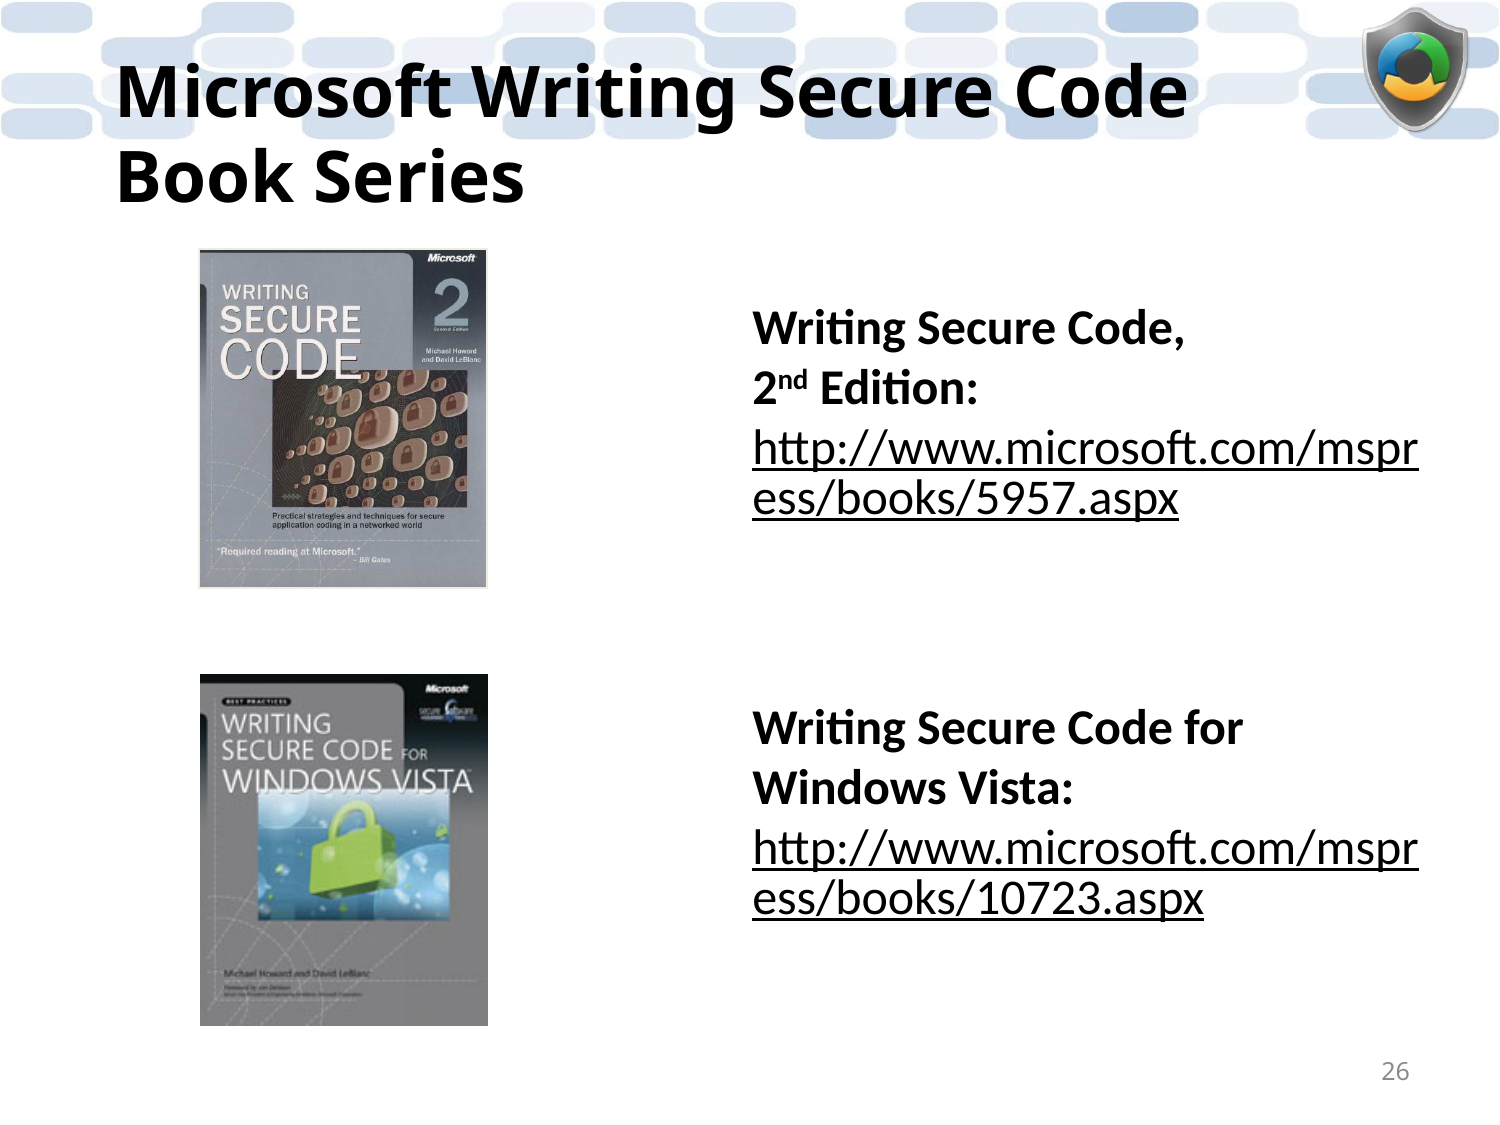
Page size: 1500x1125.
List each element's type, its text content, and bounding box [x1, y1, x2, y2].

text_box Writing Secure Code, 2nd Edition: http://www.microsoft.com/mspress/books/5957.aspx [737, 287, 1438, 543]
picture [199, 674, 488, 1026]
slide_number 26 [1074, 1042, 1425, 1103]
picture [199, 249, 487, 588]
picture [0, 0, 1500, 140]
title Microsoft Writing Secure Code Book Series [99, 37, 1450, 225]
text_box Writing Secure Code for Windows Vista: http://www.microsoft.com/mspress/books/10723.aspx [737, 687, 1438, 943]
